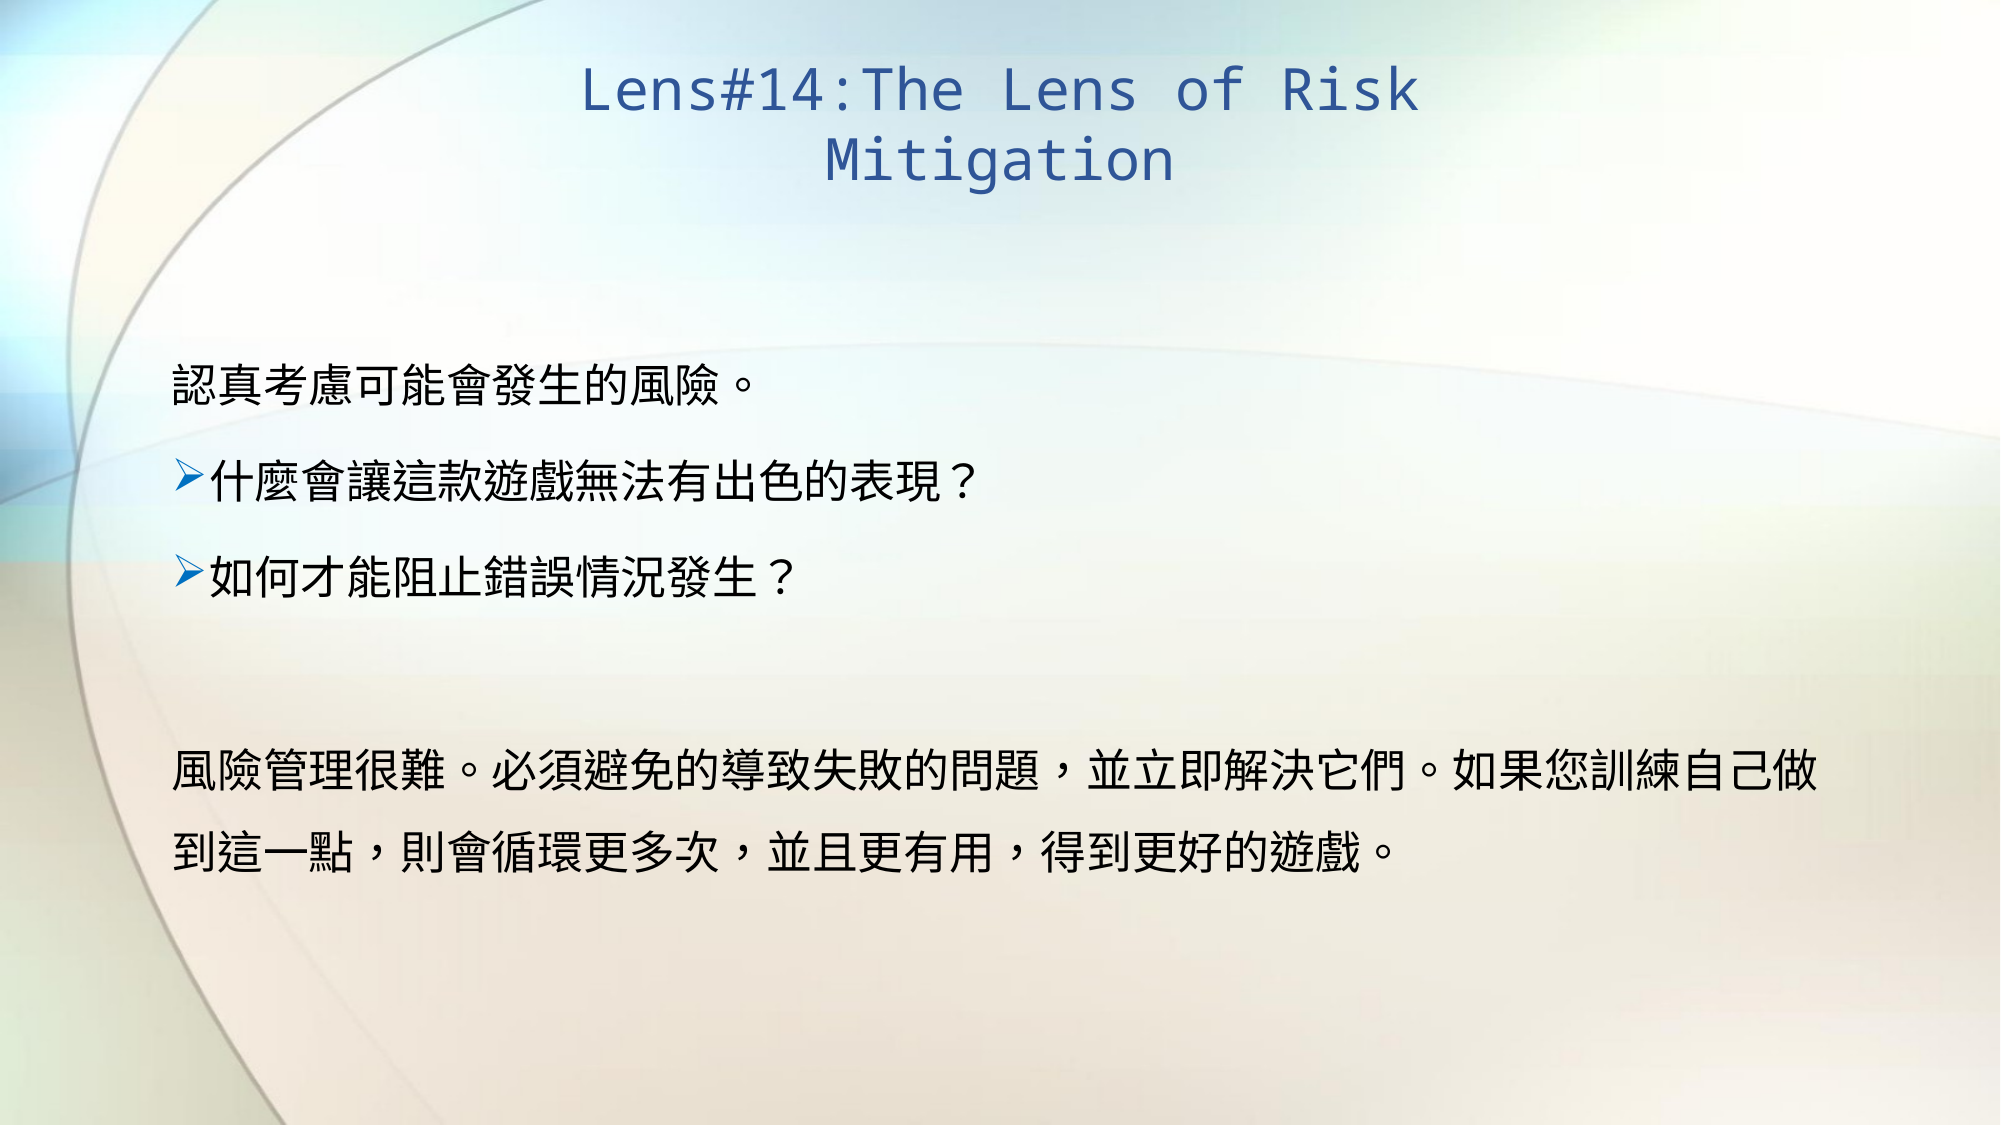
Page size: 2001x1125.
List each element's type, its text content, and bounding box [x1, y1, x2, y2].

picture [0, 0, 2001, 1125]
title Lens#14:The Lens of Risk Mitigation [415, 65, 1585, 180]
list 認真考慮可能會發生的風險。 什麼會讓這款遊戲無法有出色的表現？ 如何才能阻止錯誤情況發生？ 風險管理很難。必須避免的導致失敗的問題，並立即解決它們。如果您訓練自己做到這一點，則會循環更多次，並且更有用，得到更好的遊戲。 [156, 321, 1844, 1004]
